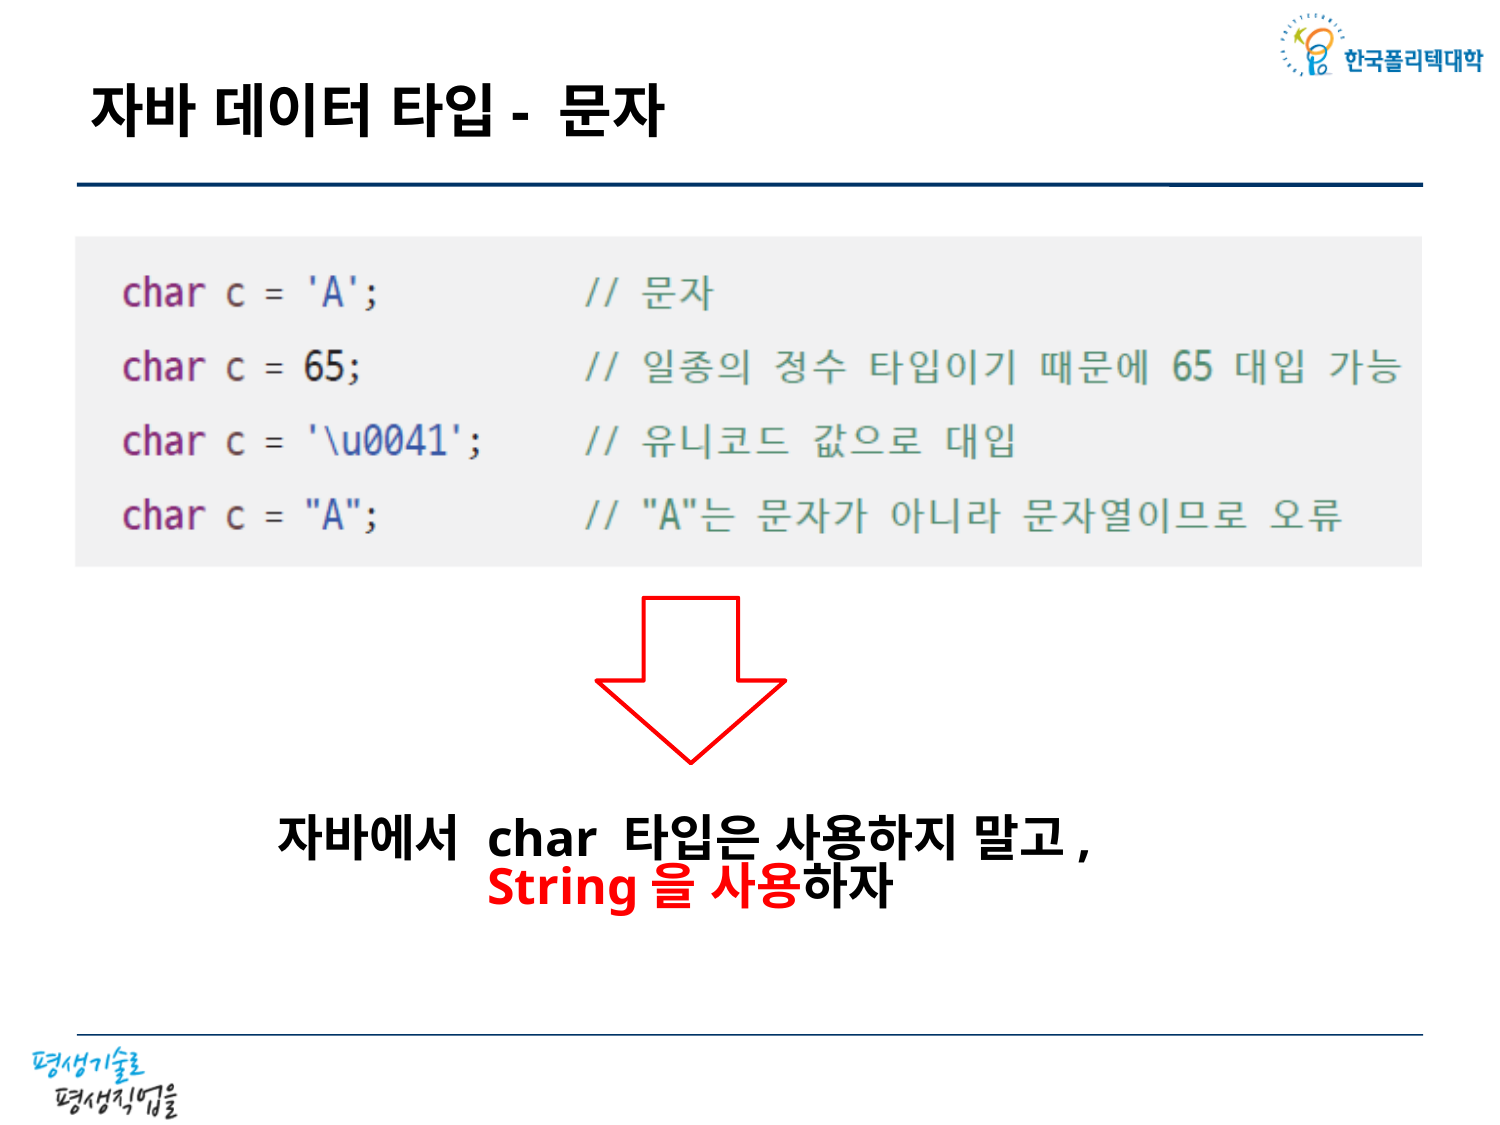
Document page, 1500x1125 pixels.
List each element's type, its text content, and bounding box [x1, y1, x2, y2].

title 자바 데이터 타입- 문자 [74, 44, 1426, 173]
text_box 자바에서 char 타입은 사용하지 말고, String을 사용하자 [123, 810, 1258, 922]
picture [1275, 6, 1489, 84]
picture [64, 231, 1422, 575]
text_box [594, 595, 788, 765]
picture [17, 1039, 226, 1122]
